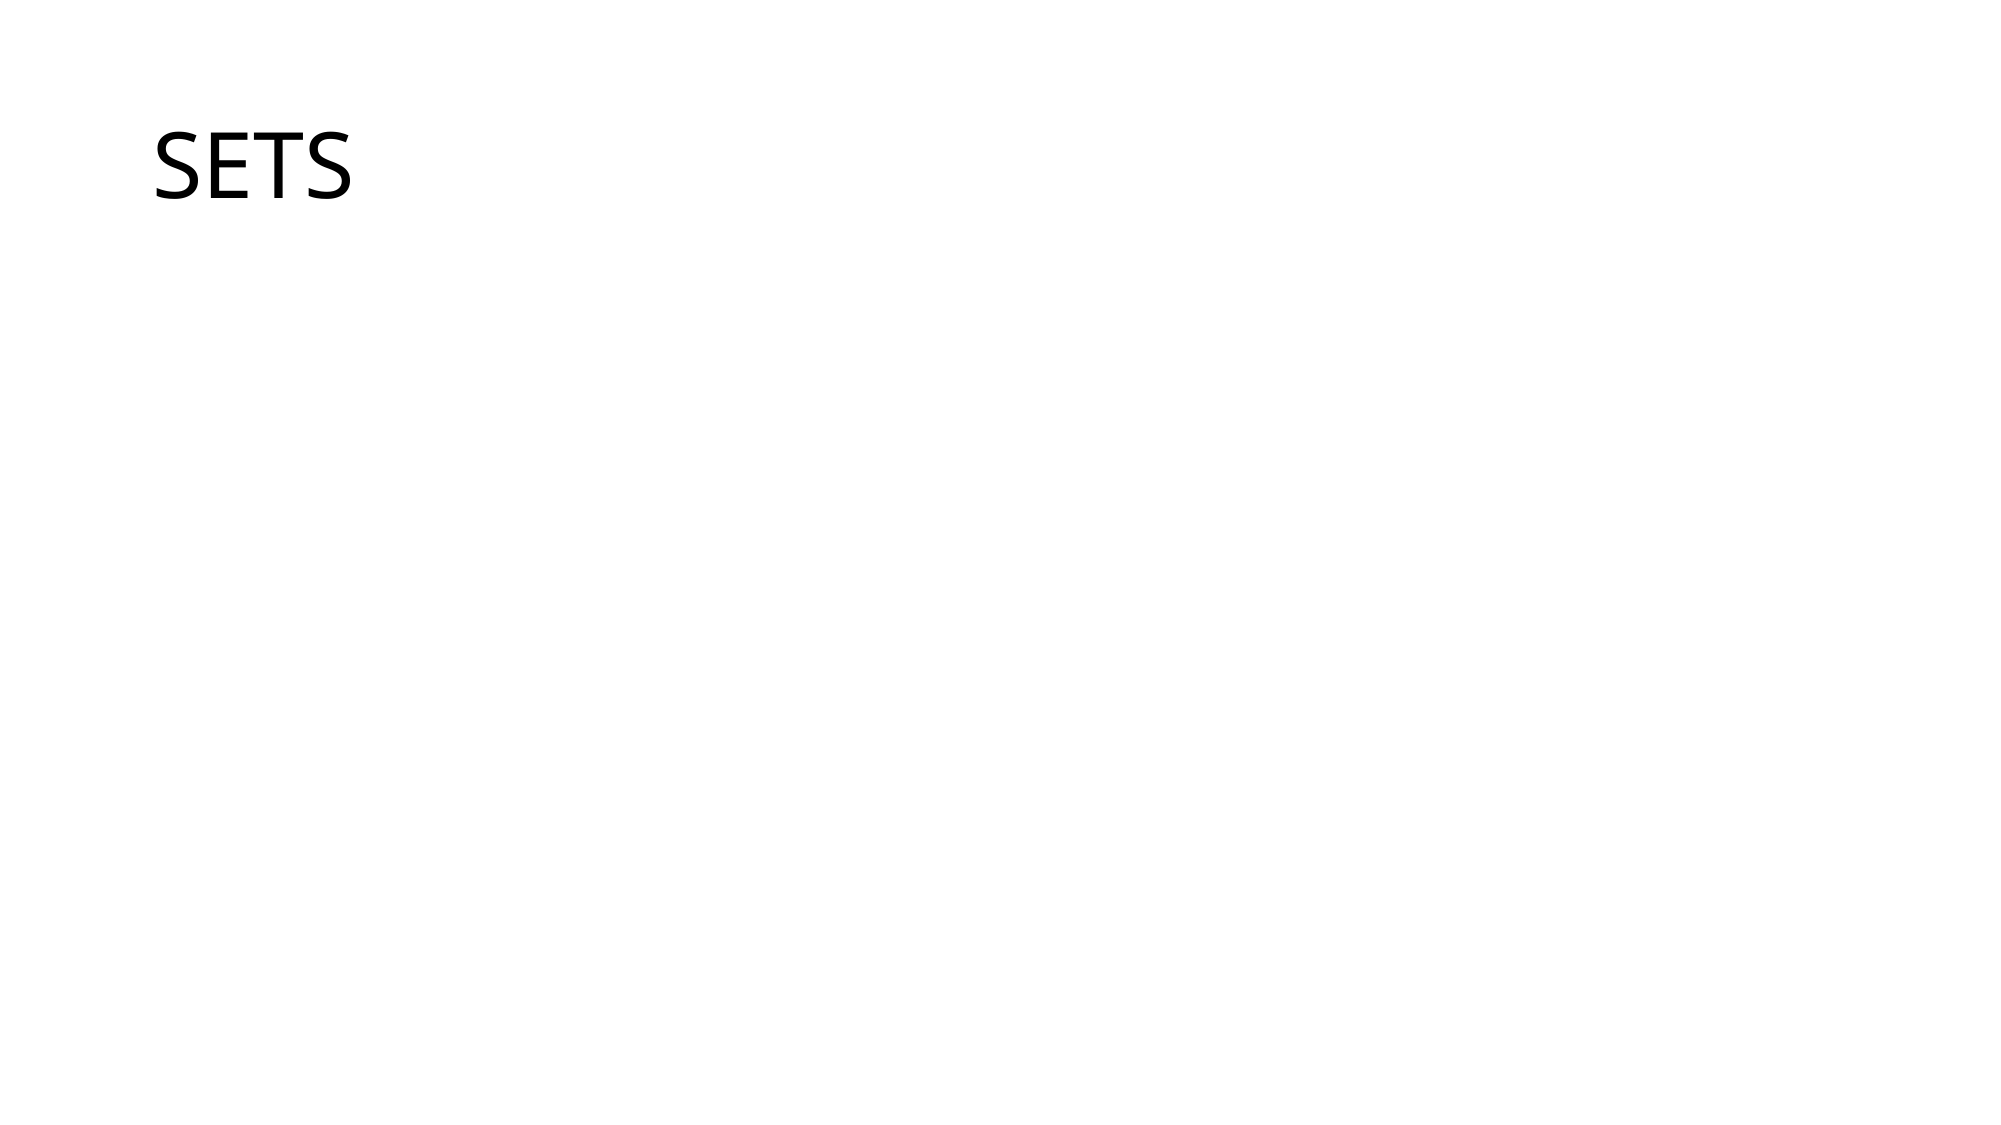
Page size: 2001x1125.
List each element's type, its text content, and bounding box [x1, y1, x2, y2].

title SETS [137, 59, 1863, 278]
